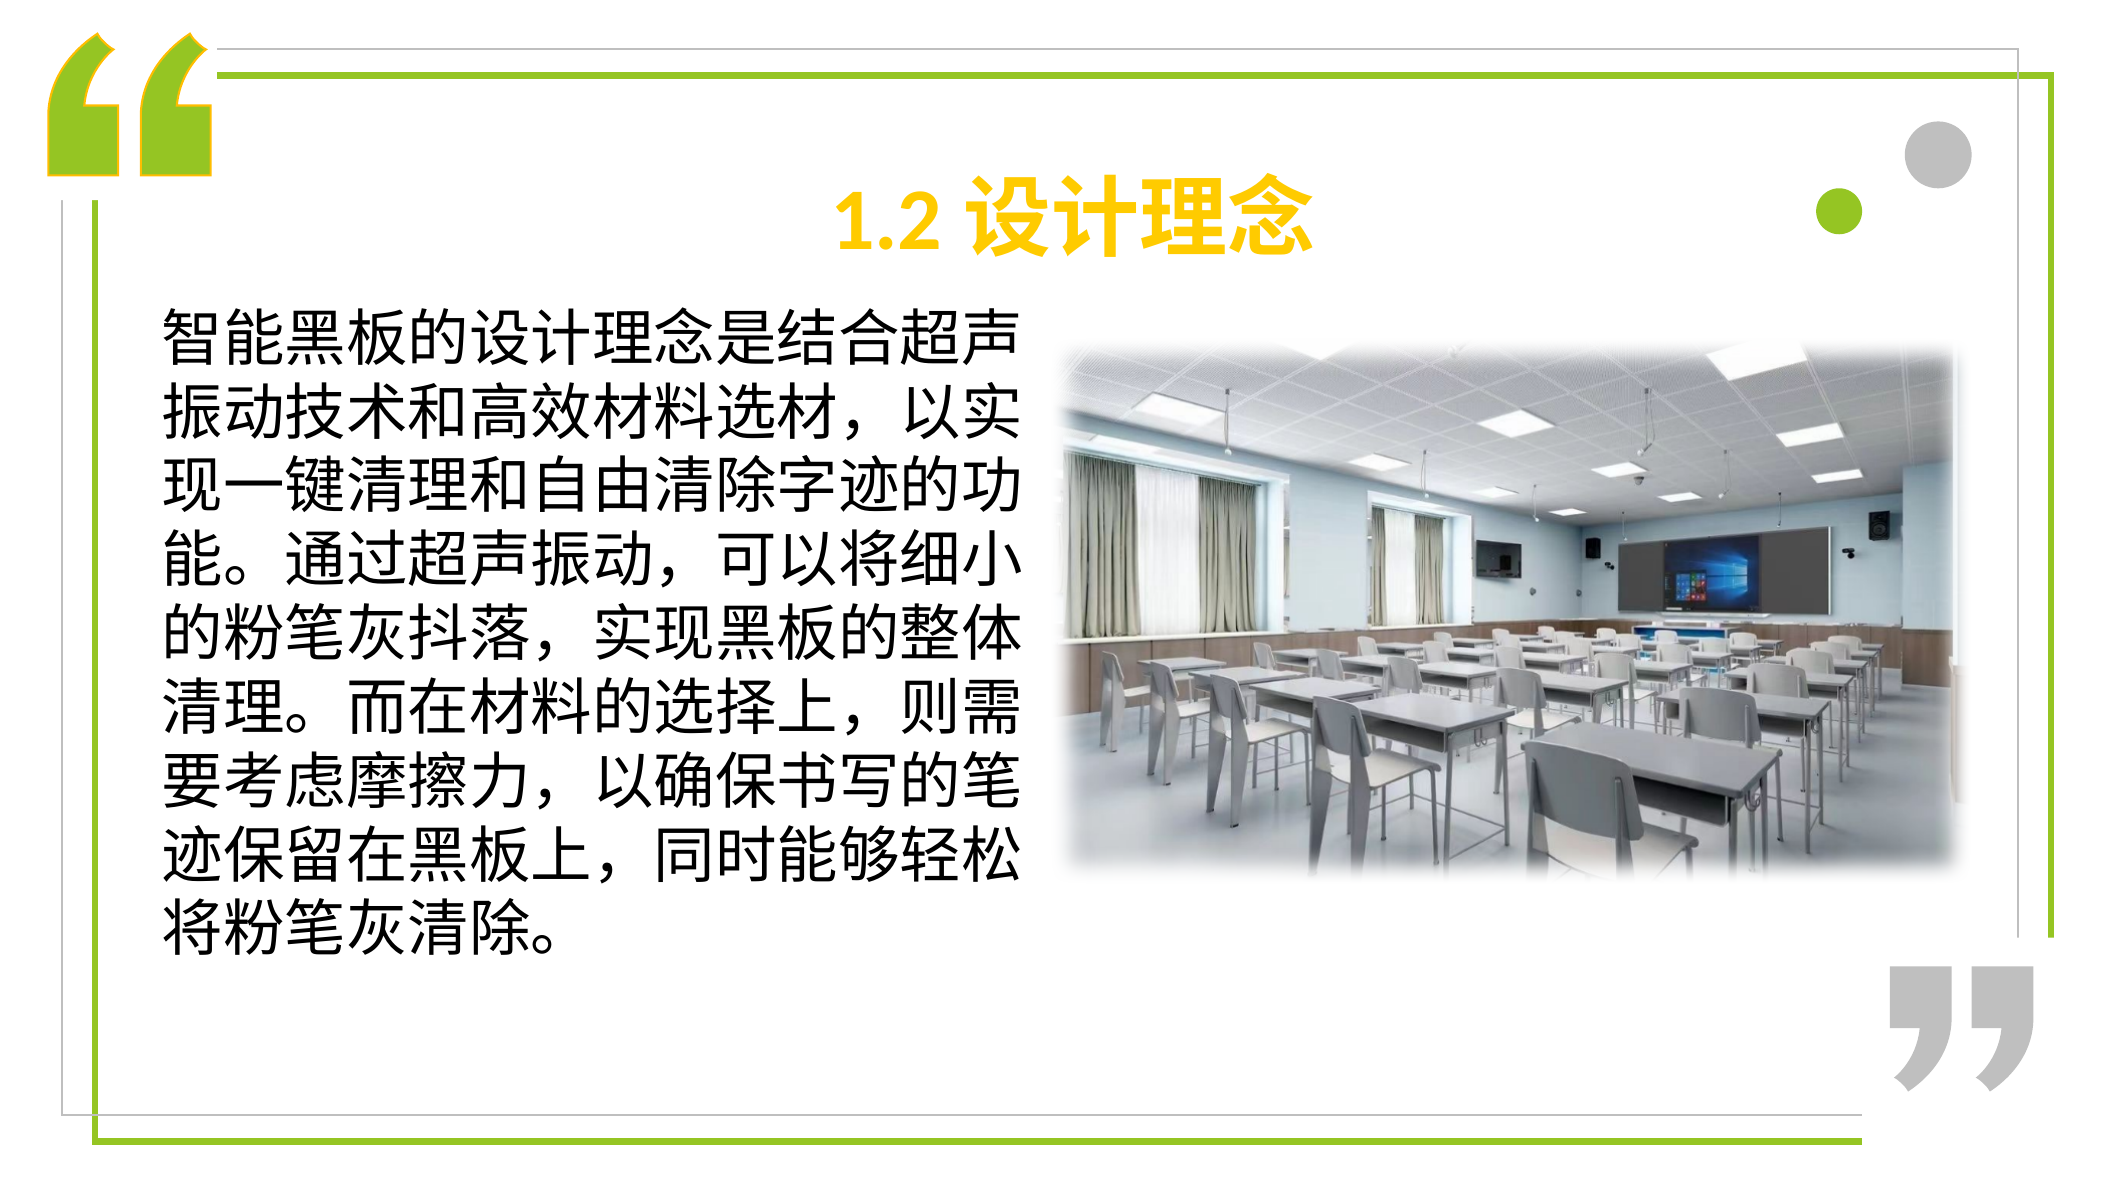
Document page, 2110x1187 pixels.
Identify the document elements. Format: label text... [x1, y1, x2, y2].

text_box [1815, 187, 1864, 236]
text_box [1097, 365, 1944, 857]
text_box [1097, 352, 1957, 870]
text_box [3, 0, 218, 201]
text_box [1097, 370, 1939, 852]
text_box [1097, 349, 1960, 873]
text_box [61, 48, 2019, 1116]
text_box [2019, 74, 2052, 937]
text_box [48, 33, 211, 176]
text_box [1889, 966, 2034, 1092]
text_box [1097, 361, 1948, 861]
text_box 1.2设计理念 [727, 154, 1419, 275]
text_box 智能黑板的设计理念是结合超声振动技术和高效材料选材，以实现一键清理和自由清除字迹的功能。通过超声振动，可以将细小的粉笔灰抖落，实现黑板的整体清理。而在材料的选择上，则需要考虑摩擦力，以确保书写的笔迹保留在黑板上，同时能够轻松将粉笔灰清除。 [146, 291, 1097, 973]
text_box [94, 1116, 1861, 1142]
text_box [1861, 937, 2076, 1169]
text_box [1097, 358, 1951, 864]
text_box [1097, 343, 1966, 879]
text_box [1903, 120, 1973, 190]
